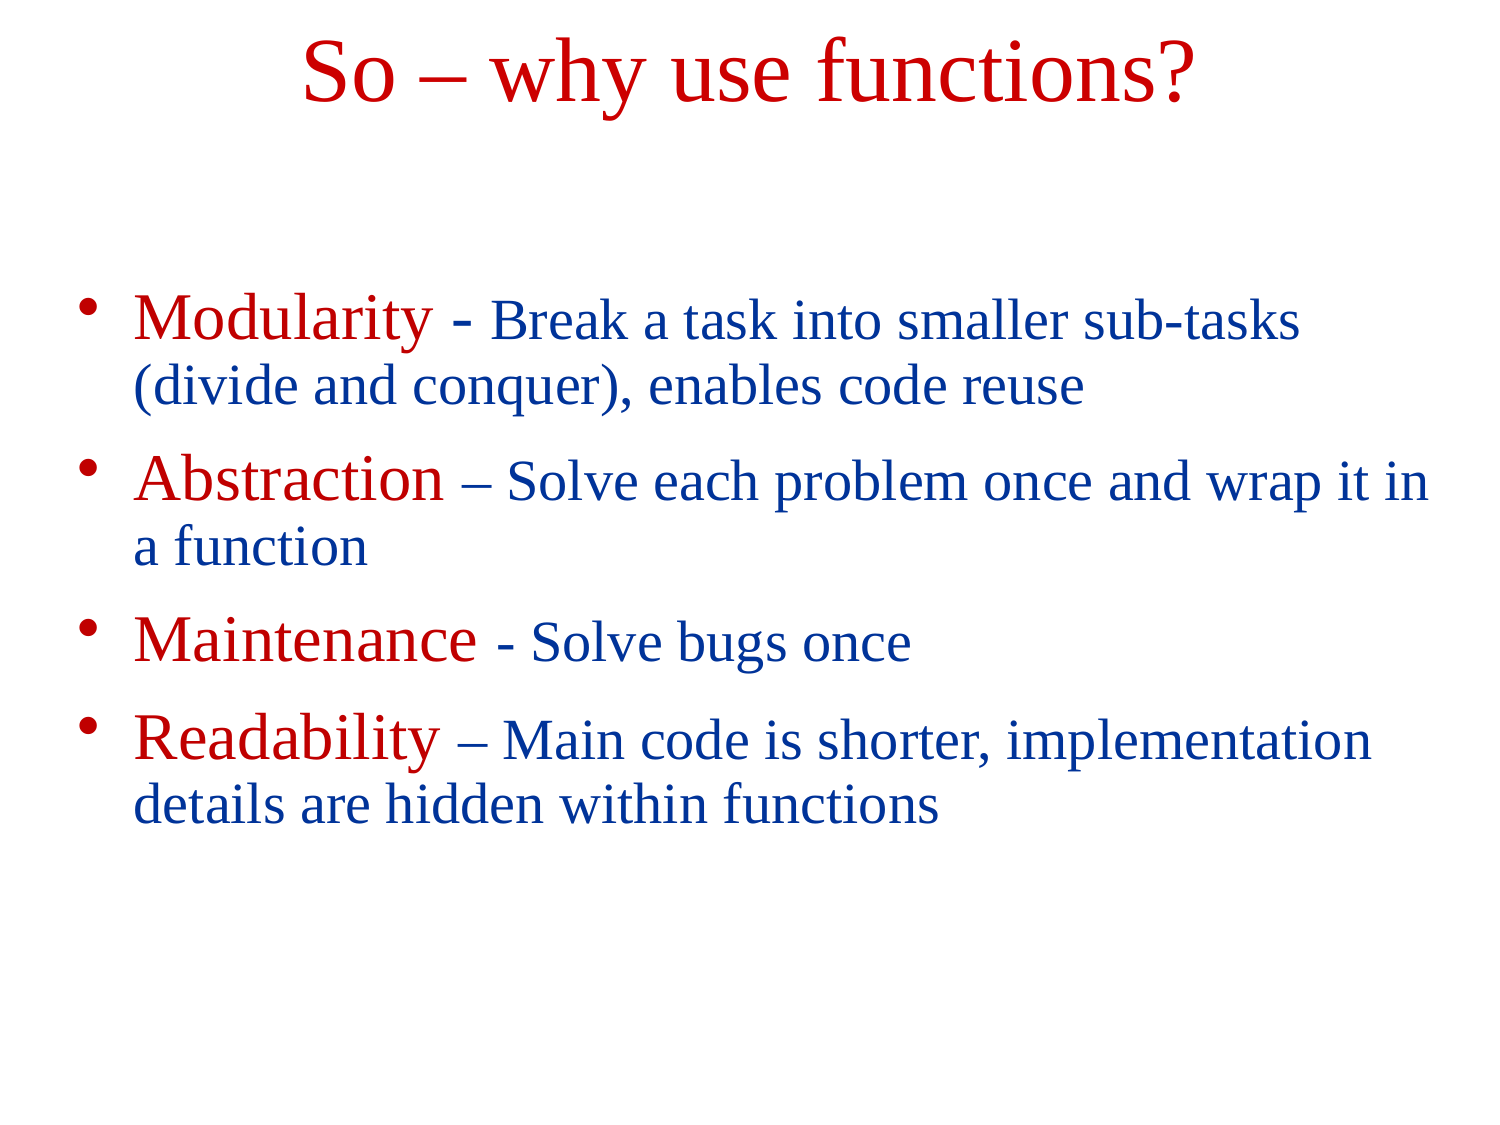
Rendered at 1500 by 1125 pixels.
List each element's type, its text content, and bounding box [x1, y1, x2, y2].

title So – why use functions? [74, 12, 1426, 118]
list Modularity - Break a task into smaller sub-tasks (divide and conquer), enables code reuse Abstraction – Solve each problem once and wrap it in a function Maintenance - Solve bugs once Readability – Main code is shorter, implementation details are hidden within functions [62, 274, 1451, 1051]
